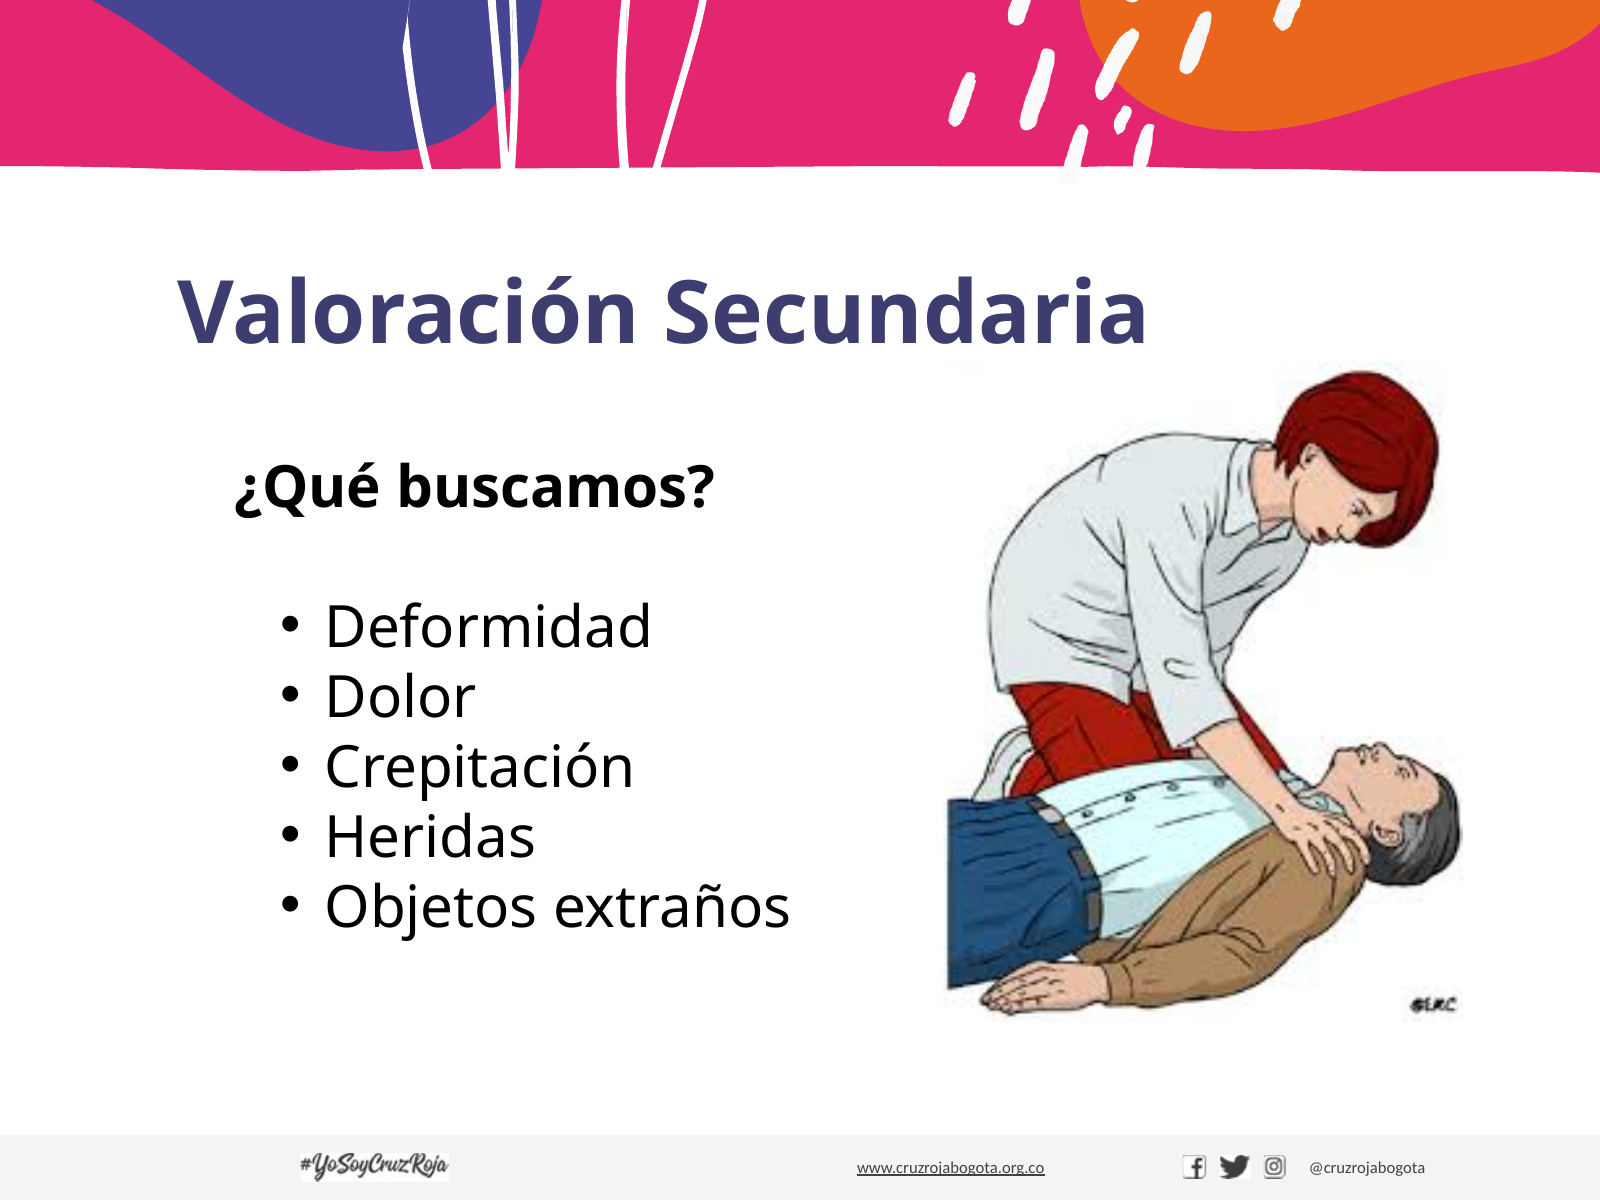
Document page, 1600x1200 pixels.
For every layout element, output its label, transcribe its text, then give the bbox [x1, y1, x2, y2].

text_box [0, 1134, 1600, 1200]
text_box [0, 0, 1600, 184]
title Valoración Secundaria [128, 254, 1198, 457]
text_box ¿Qué buscamos? Deformidad Dolor Crepitación Heridas Objetos extraños [219, 441, 855, 1017]
picture [942, 360, 1463, 1022]
